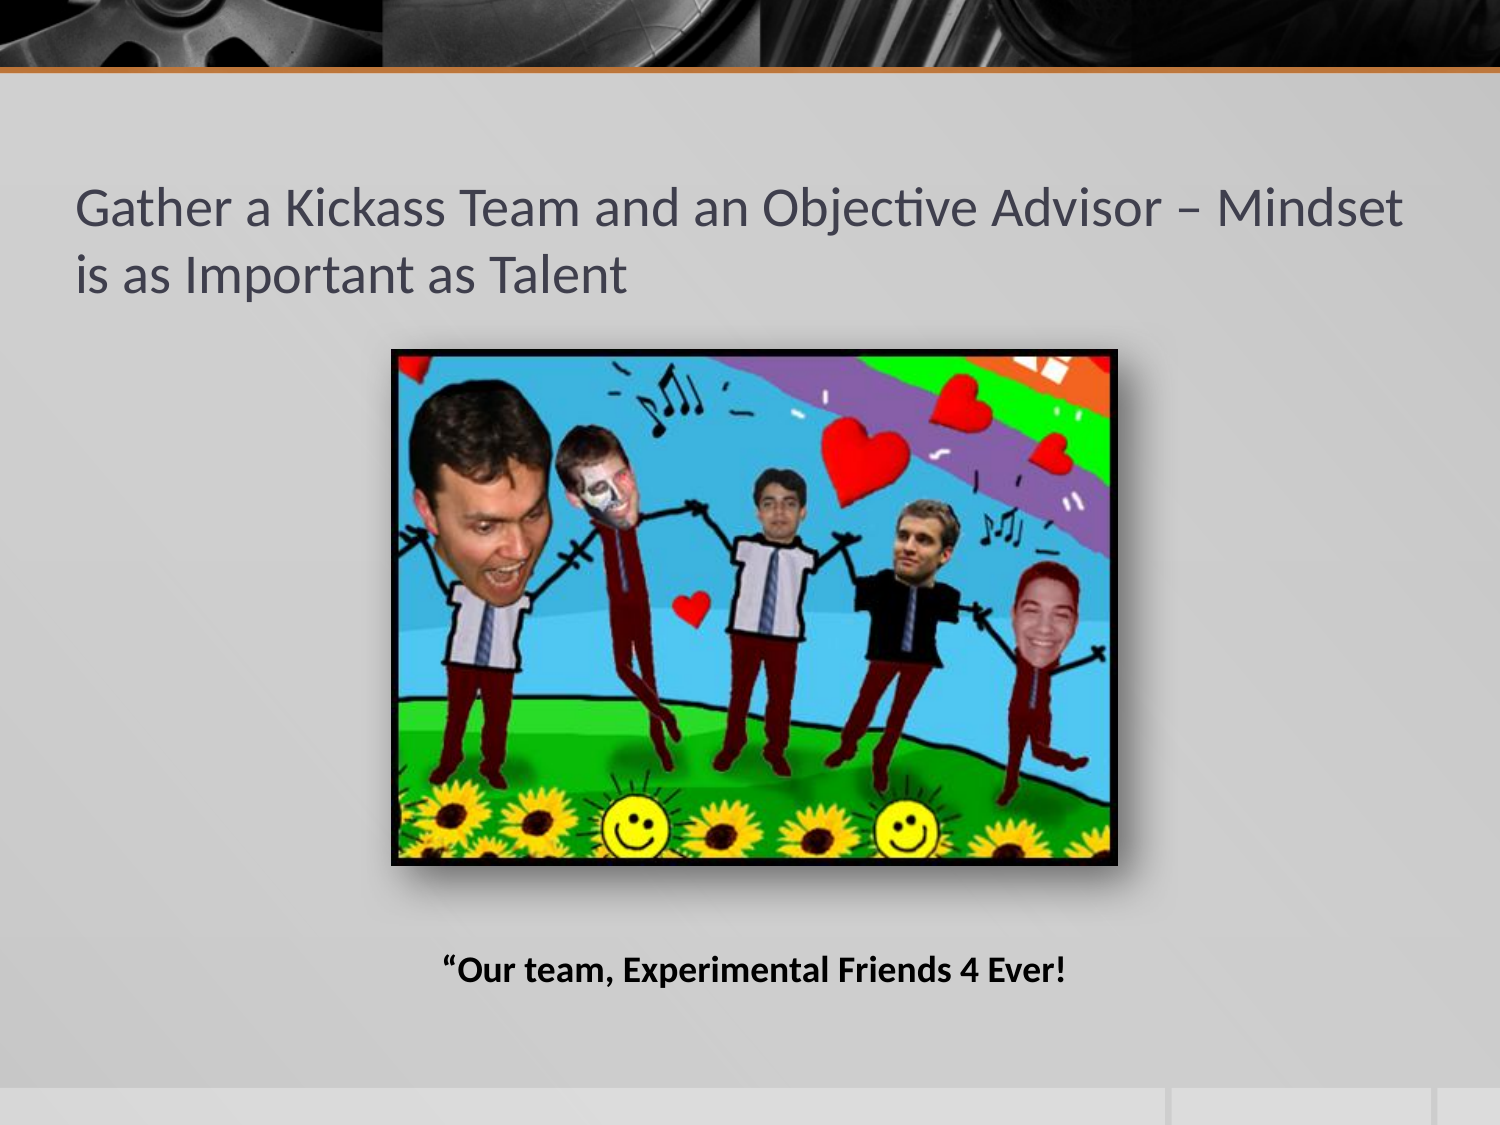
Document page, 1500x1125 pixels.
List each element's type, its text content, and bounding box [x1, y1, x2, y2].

title Gather a Kickass Team and an Objective Advisor – Mindset is as Important as Talent [75, 162, 1425, 313]
picture [0, 0, 1500, 67]
picture [391, 349, 1119, 866]
text_box “Our team, Experimental Friends 4 Ever! [426, 937, 1083, 998]
